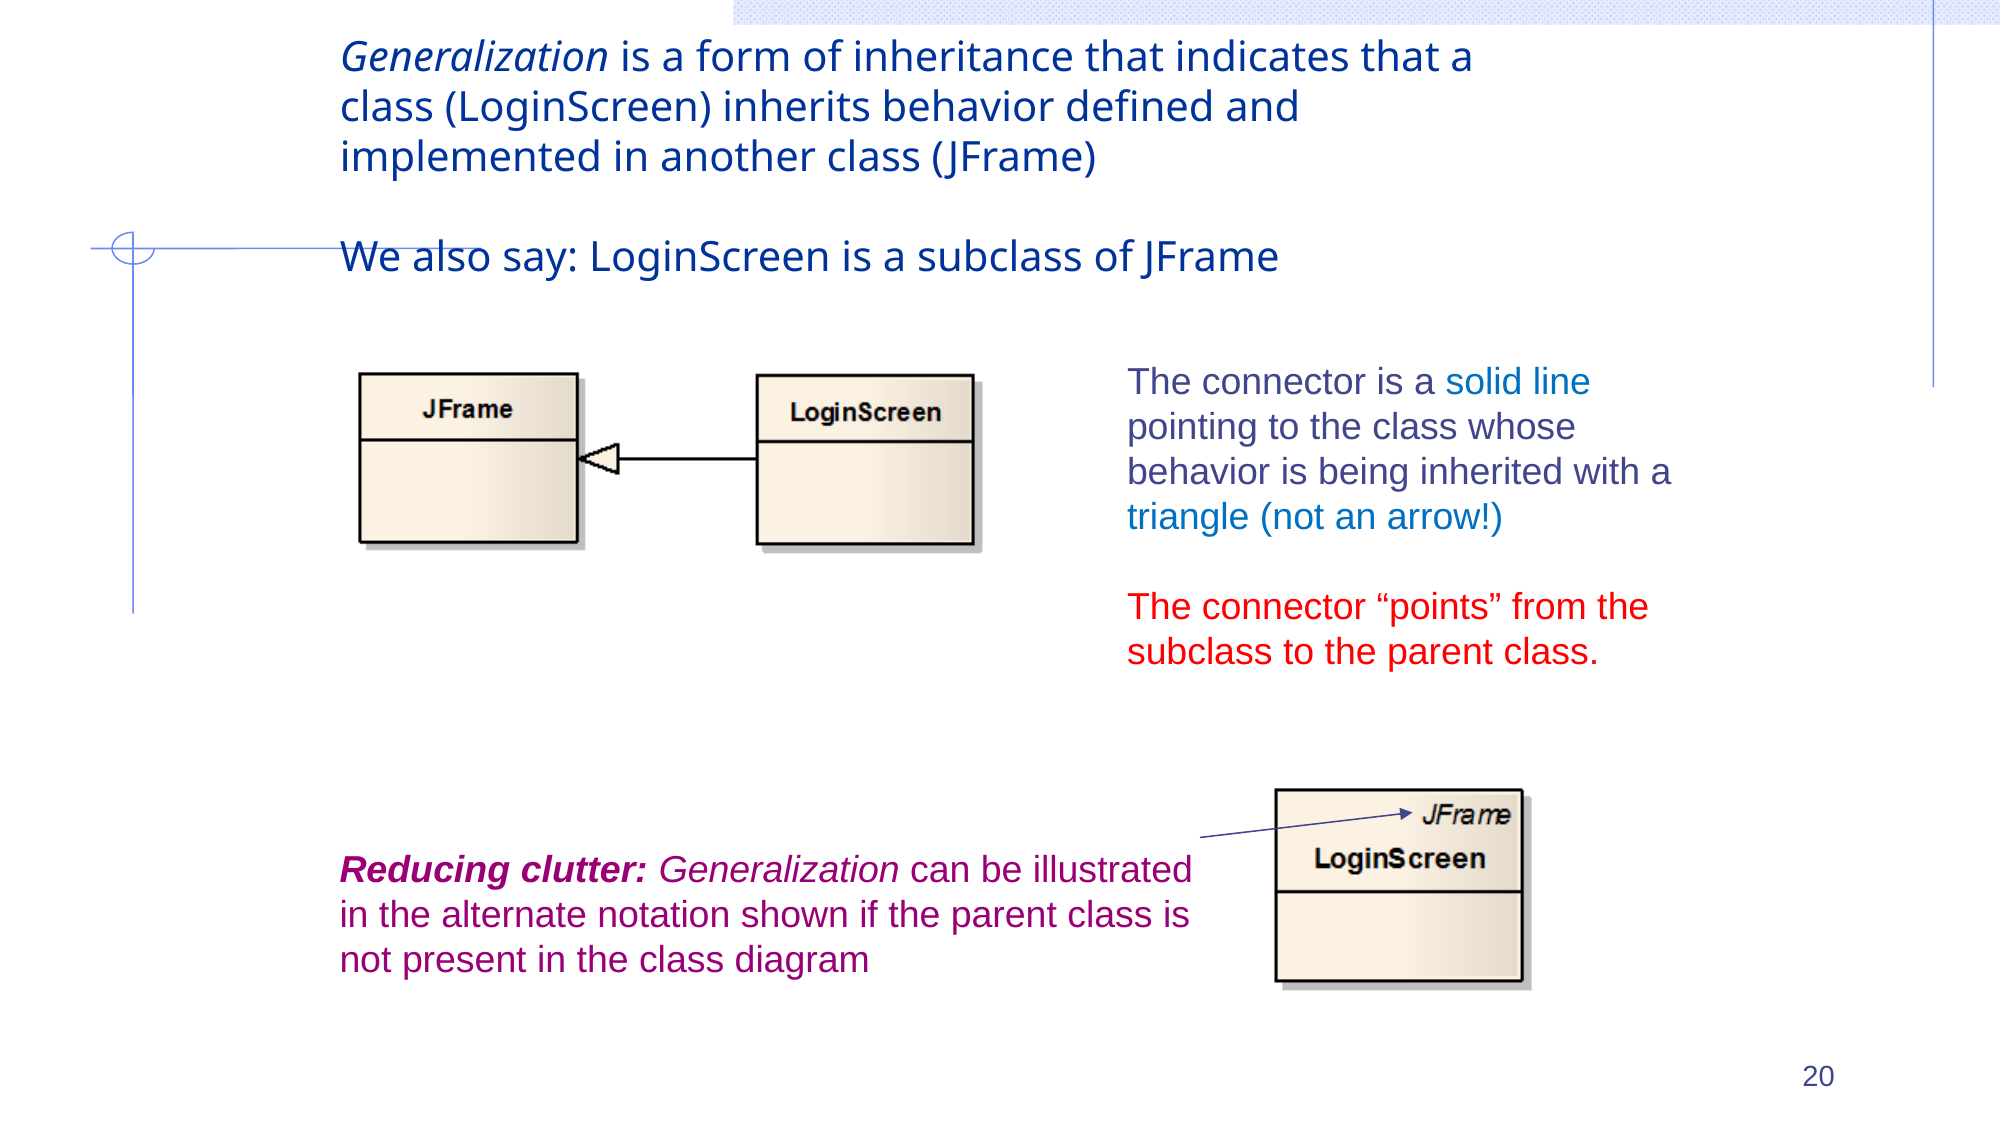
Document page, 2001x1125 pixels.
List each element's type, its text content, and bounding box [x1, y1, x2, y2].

text_box Reducing clutter: Generalization can be illustrated in the alternate notation shown if the parent class is not present in the class diagram [324, 837, 1225, 988]
text_box The connector is a solid line pointing to the class whose behavior is being inherited with a triangle (not an arrow!) The connector “points” from the subclass to the parent class. [1112, 349, 1700, 680]
picture [1935, 0, 2000, 25]
picture [1255, 762, 1557, 1026]
picture [733, 0, 1932, 25]
slide_number 20 [1433, 1024, 1851, 1101]
picture [332, 360, 1001, 563]
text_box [1199, 812, 1413, 838]
title Generalization is a form of inheritance that indicates that a class (LoginScreen) inherits behavior defined and implemented in another class (JFrame) We also say: LoginScreen is a subclass of JFrame [324, 75, 1563, 288]
